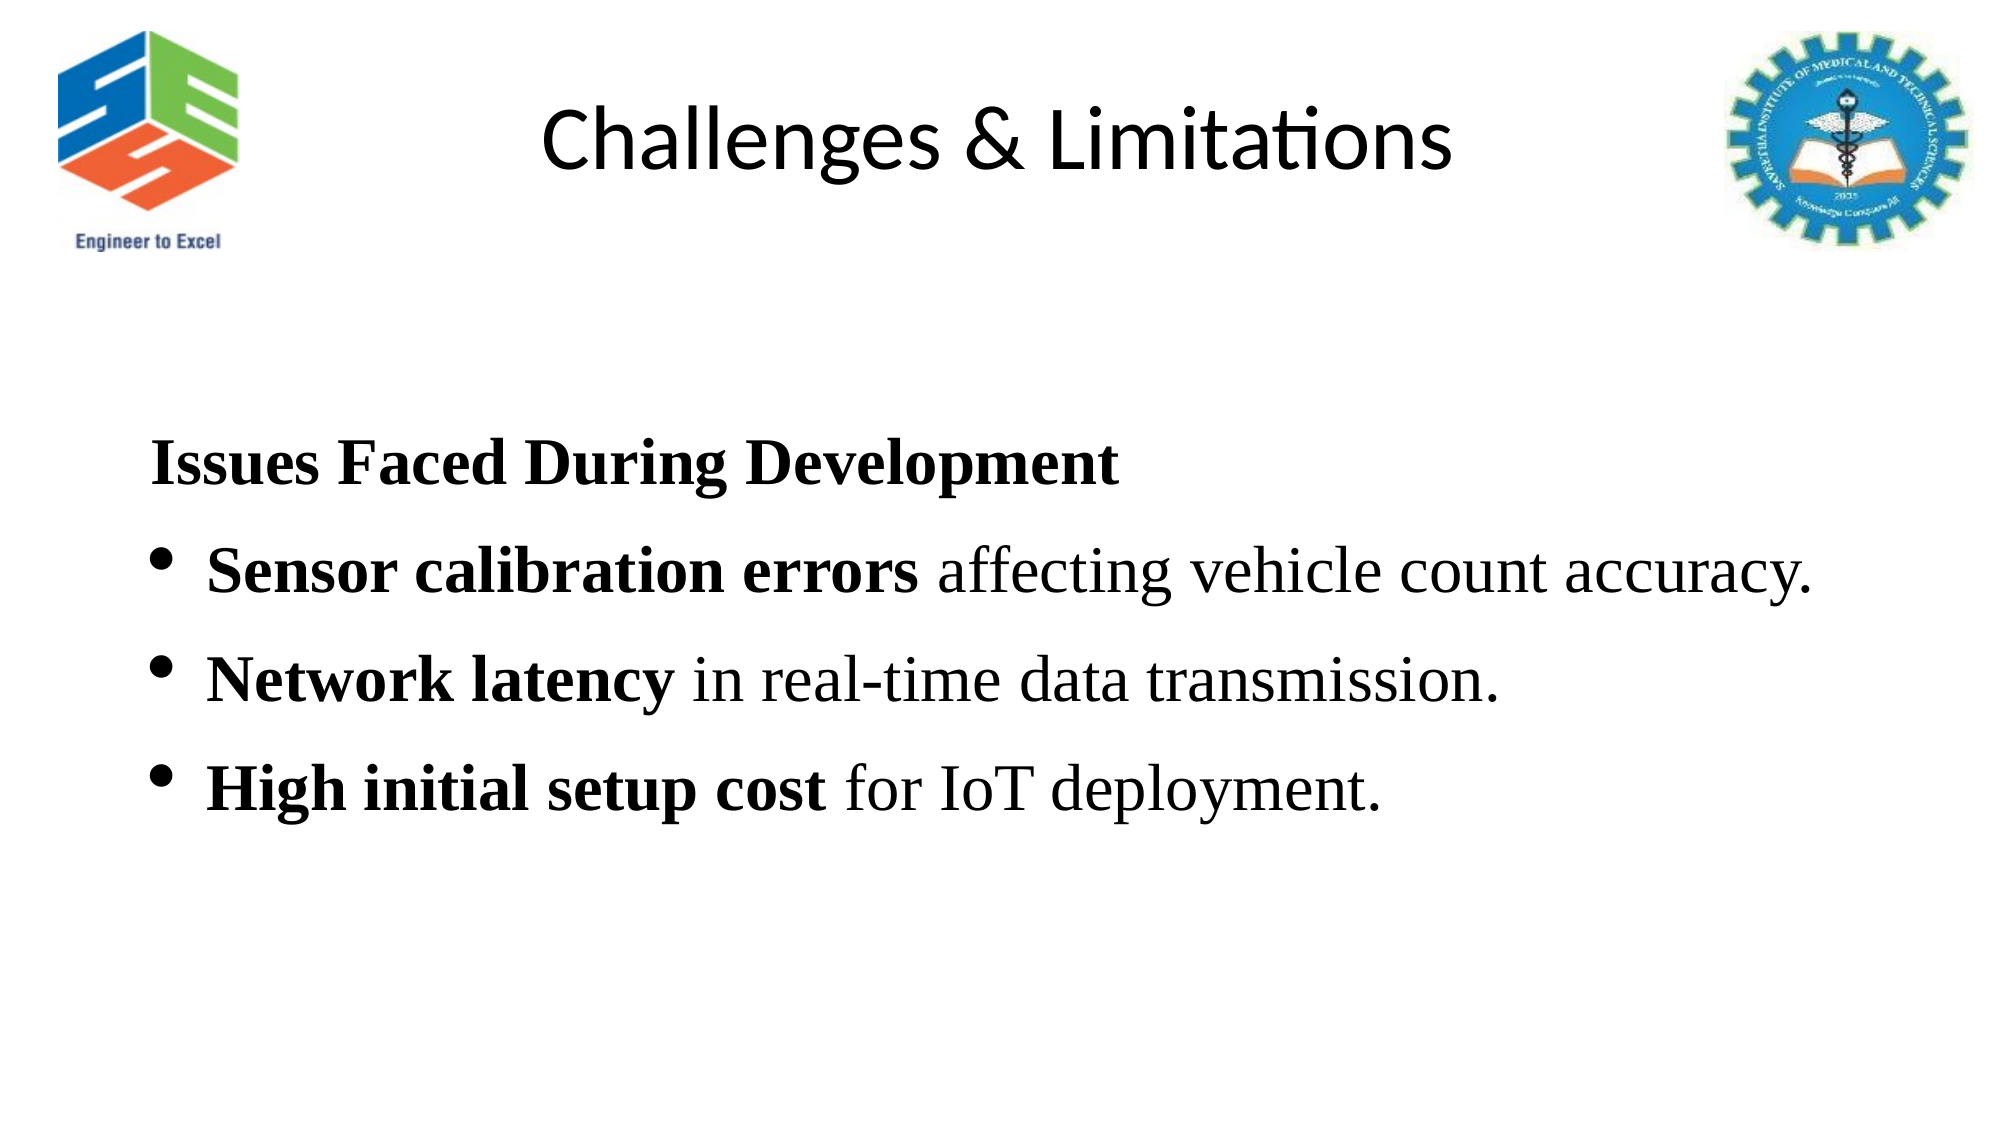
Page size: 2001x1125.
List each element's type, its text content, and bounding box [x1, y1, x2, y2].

picture [58, 31, 240, 252]
title Challenges & Limitations [413, 75, 1587, 266]
text_box Issues Faced During Development Sensor calibration errors affecting vehicle count accuracy. Network latency in real-time data transmission. High initial setup cost for IoT deployment. [150, 387, 1850, 939]
picture [1724, 31, 1975, 252]
